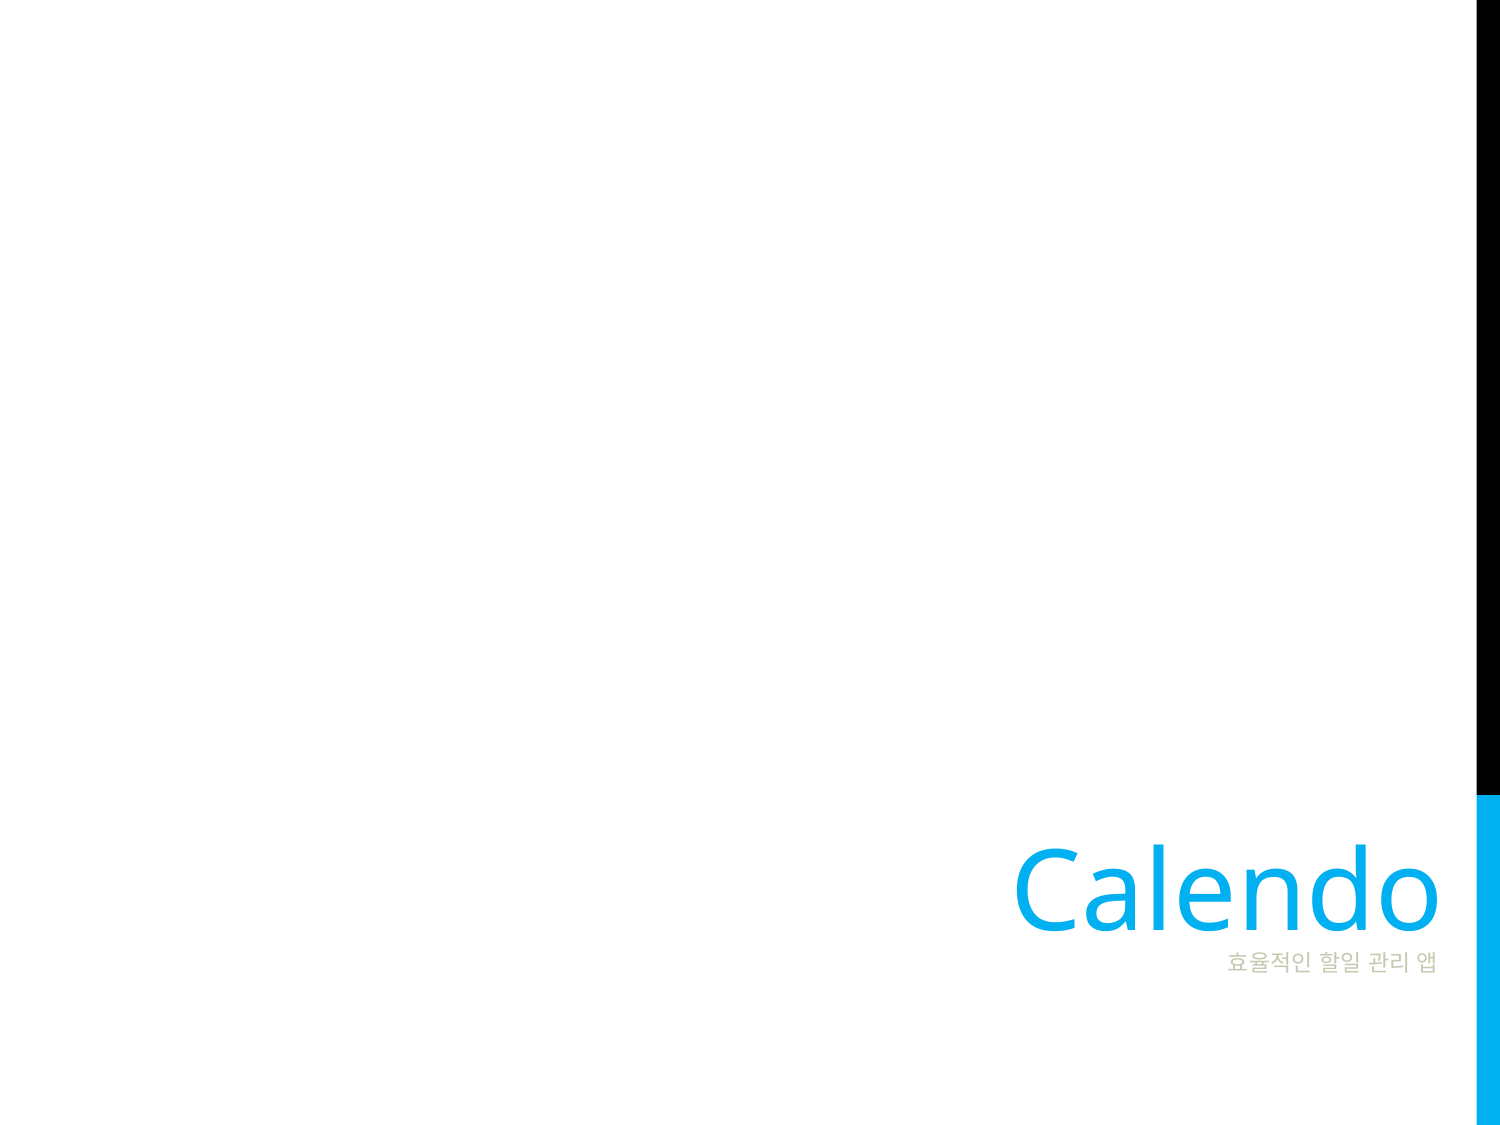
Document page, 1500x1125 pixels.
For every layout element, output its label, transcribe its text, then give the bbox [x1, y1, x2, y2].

text_box 효율적인 할일 관리 앱 [1213, 940, 1454, 984]
text_box Calendo [868, 810, 1459, 961]
